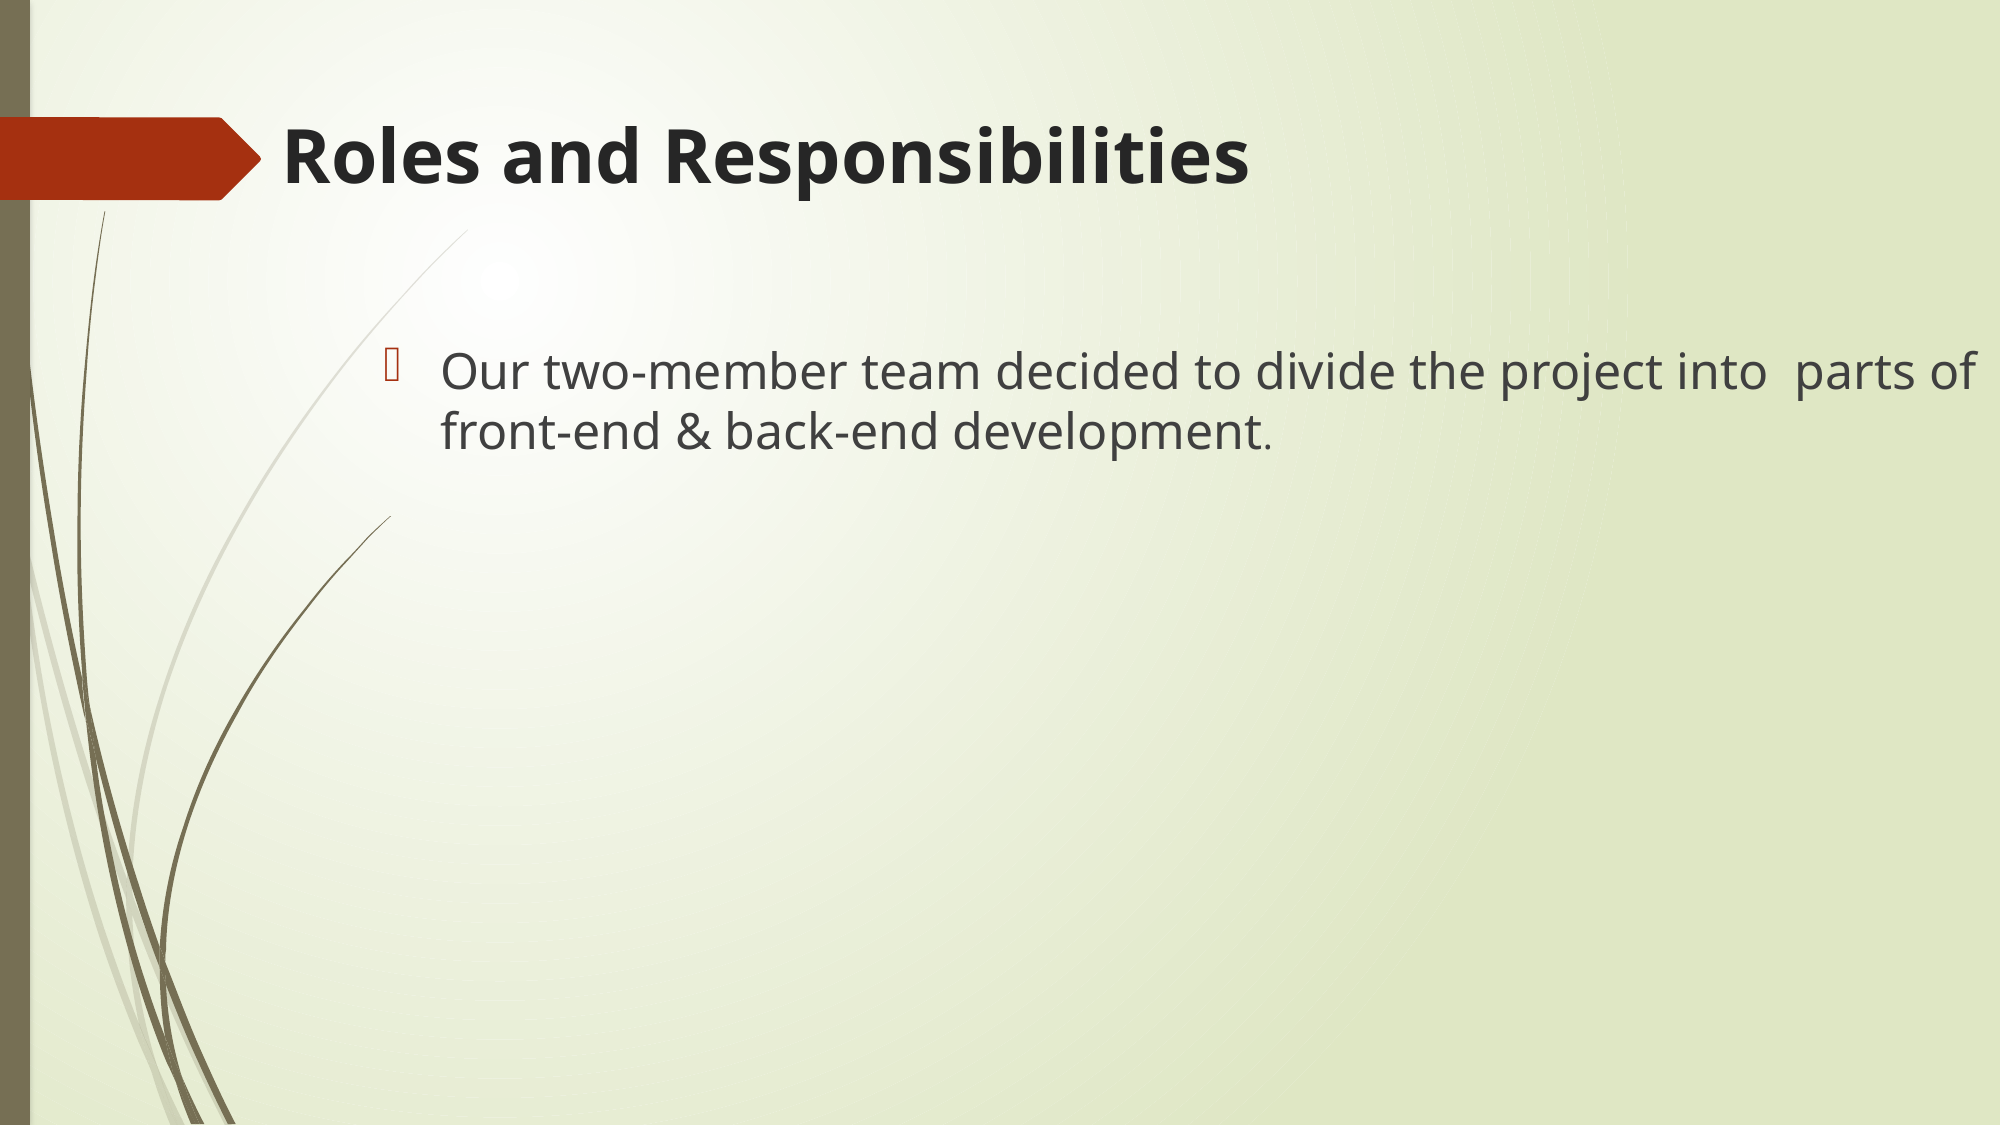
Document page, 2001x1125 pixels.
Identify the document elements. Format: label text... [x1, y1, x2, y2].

list Our two-member team decided to divide the project into parts of front-end & back-end development. [368, 331, 2000, 1008]
title Roles and Responsibilities [266, 101, 2000, 225]
